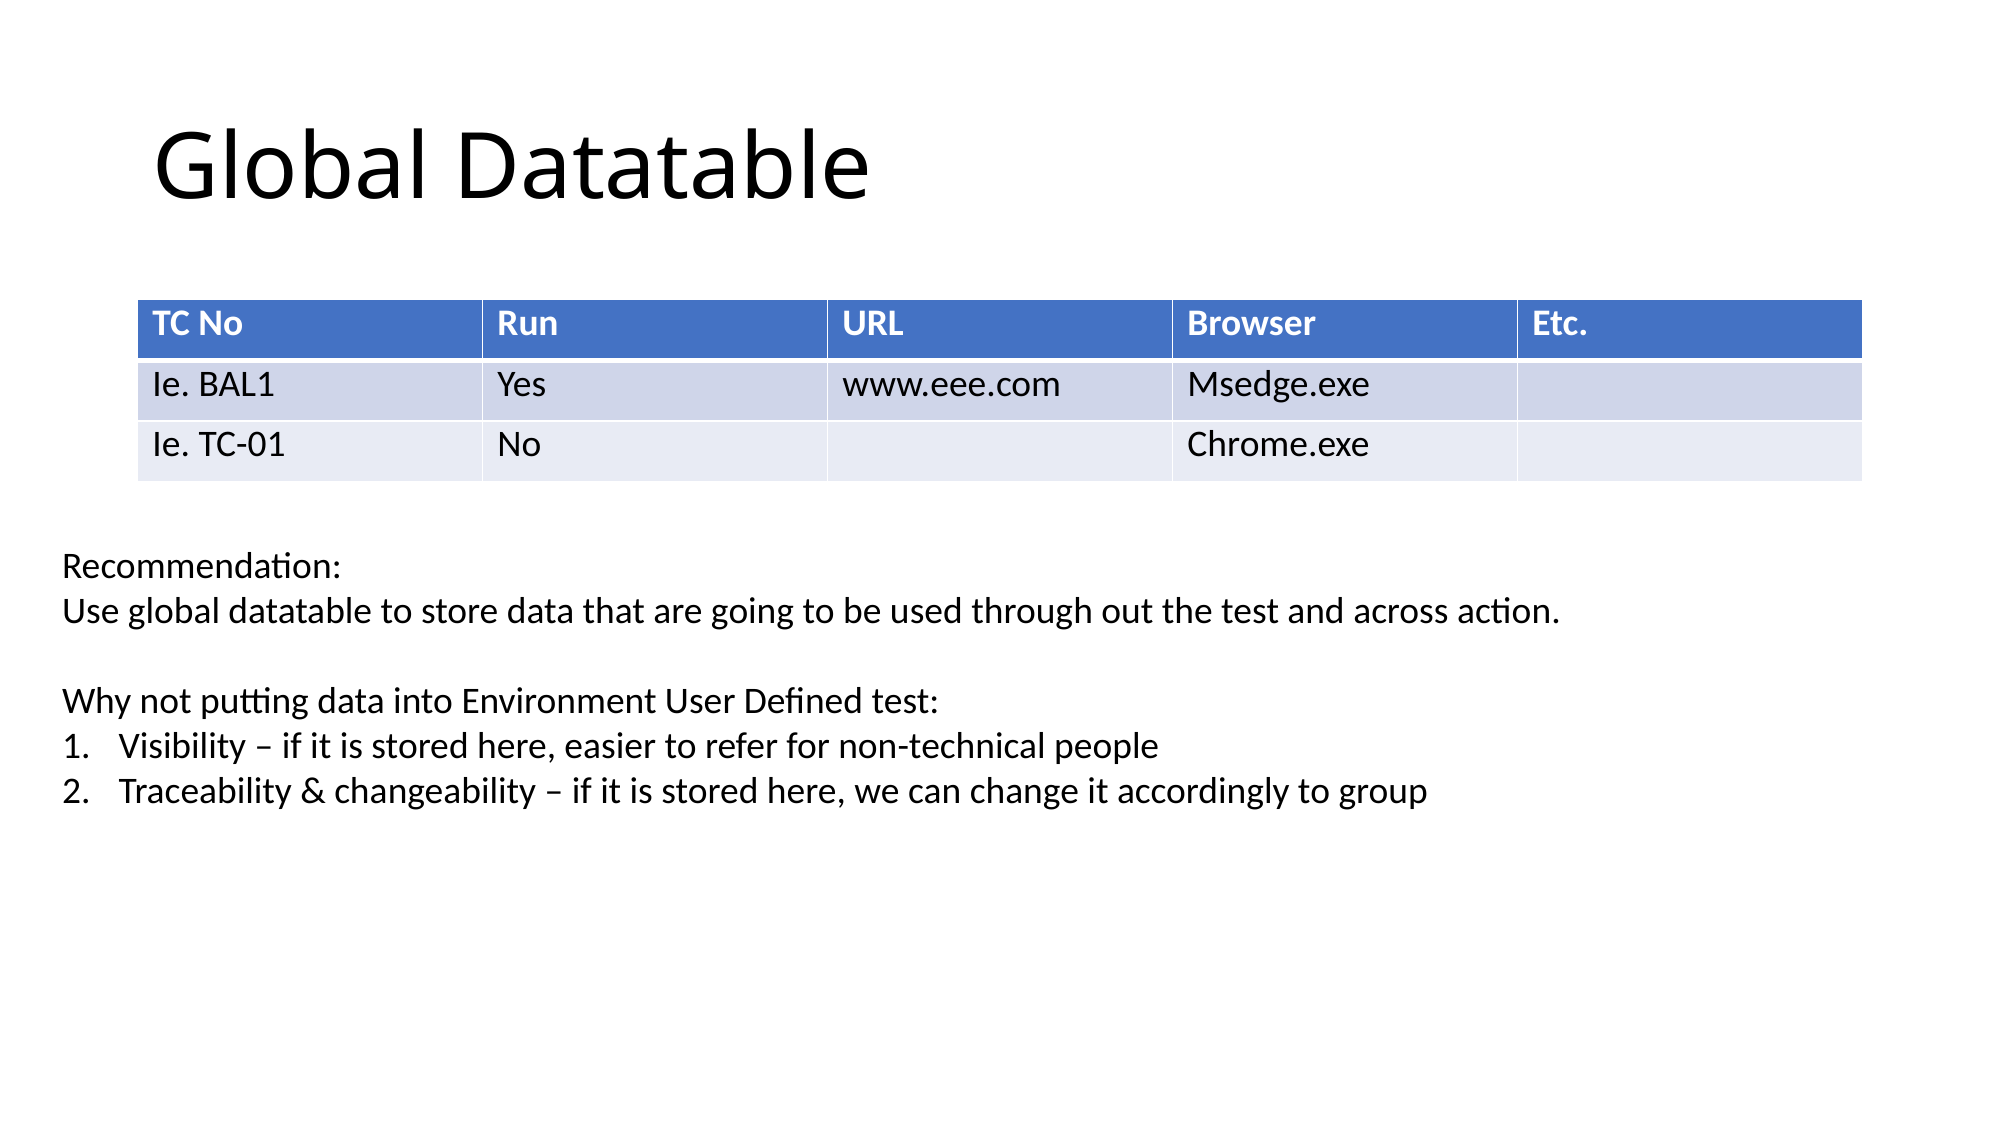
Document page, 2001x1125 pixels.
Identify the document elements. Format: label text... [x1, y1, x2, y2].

table_header URL [828, 300, 1172, 358]
table_cell Ie. BAL1 [138, 363, 482, 420]
table_header Browser [1173, 300, 1517, 358]
table_cell Ie. TC-01 [138, 422, 482, 481]
table_cell [1518, 422, 1862, 481]
table_cell [1518, 363, 1862, 420]
title Global Datatable [137, 59, 1863, 278]
table_header TC No [138, 300, 482, 358]
table_cell [828, 422, 1172, 481]
text_box Recommendation: Use global datatable to store data that are going to be used through out the test and across action. Why not putting data into Environment User Defined test: Visibility – if it is stored here, easier to refer for non-technical people Traceability & changeability – if it is stored here, we can change it accordingly to group [47, 533, 1578, 819]
table_header Run [483, 300, 827, 358]
table_header Etc. [1518, 300, 1862, 358]
table_cell No [483, 422, 827, 481]
table_cell Yes [483, 363, 827, 420]
table_cell Msedge.exe [1173, 363, 1517, 420]
table_cell Chrome.exe [1173, 422, 1517, 481]
table_cell www.eee.com [828, 363, 1172, 420]
